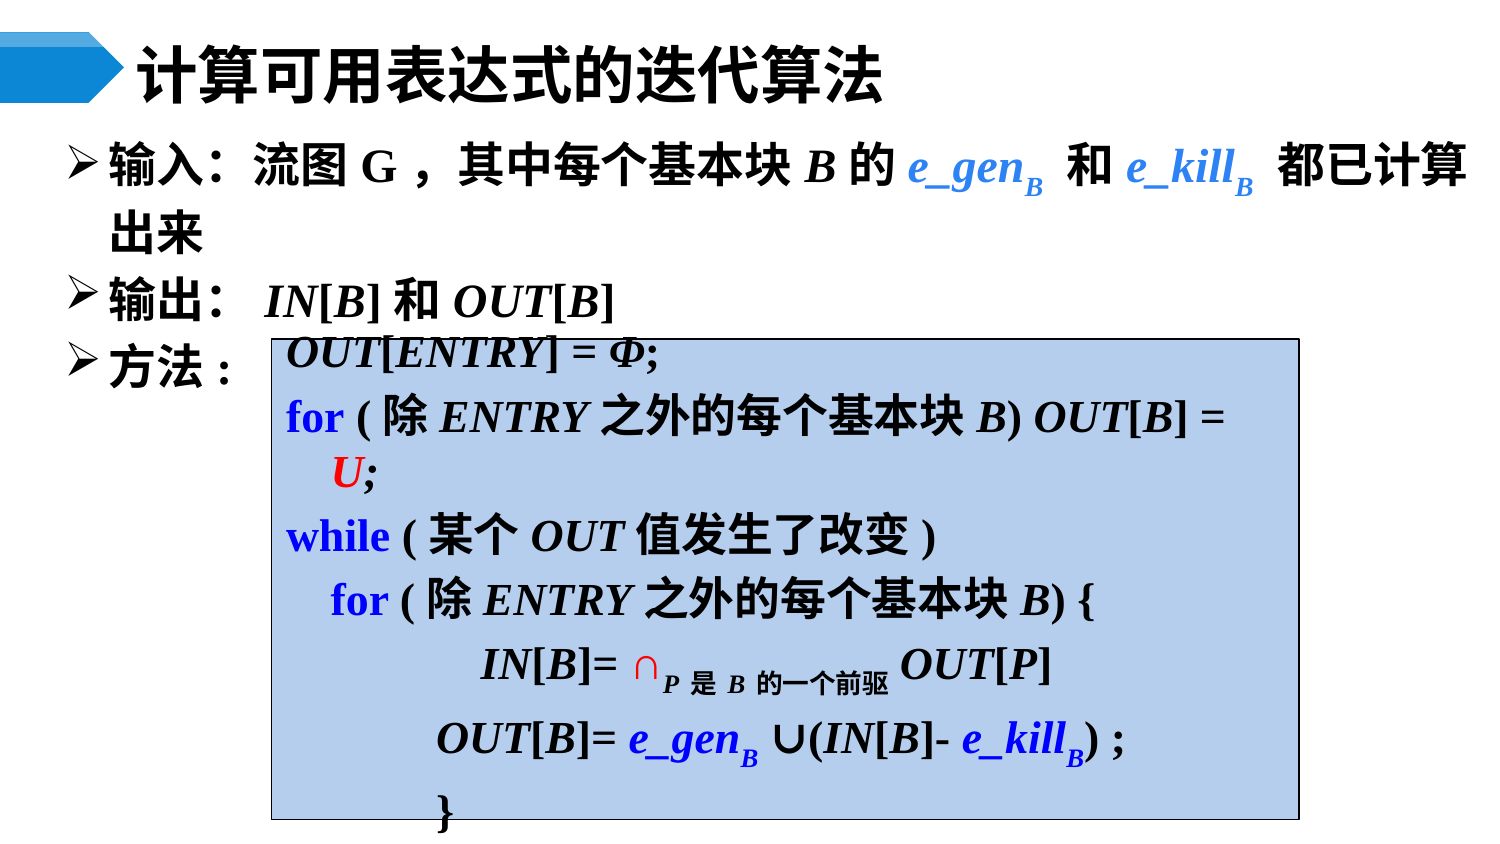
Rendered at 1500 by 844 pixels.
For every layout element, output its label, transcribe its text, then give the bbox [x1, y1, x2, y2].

text_box OUT[ENTRY] = Φ; for (除ENTRY之外的每个基本块B) OUT[B] = U; while (某个OUT值发生了改变) for (除ENTRY之外的每个基本块B) { IN[B]= ∩P是B的一个前驱OUT[P] OUT[B]= e_genB ∪(IN[B]- e_killB) ; } [270, 363, 1300, 821]
title 计算可用表达式的迭代算法 [123, 43, 1425, 103]
list 输入：流图G，其中每个基本块B的e_genB 和e_killB 都已计算出来 输出：IN[B]和OUT[B] 方法: [53, 128, 1500, 363]
